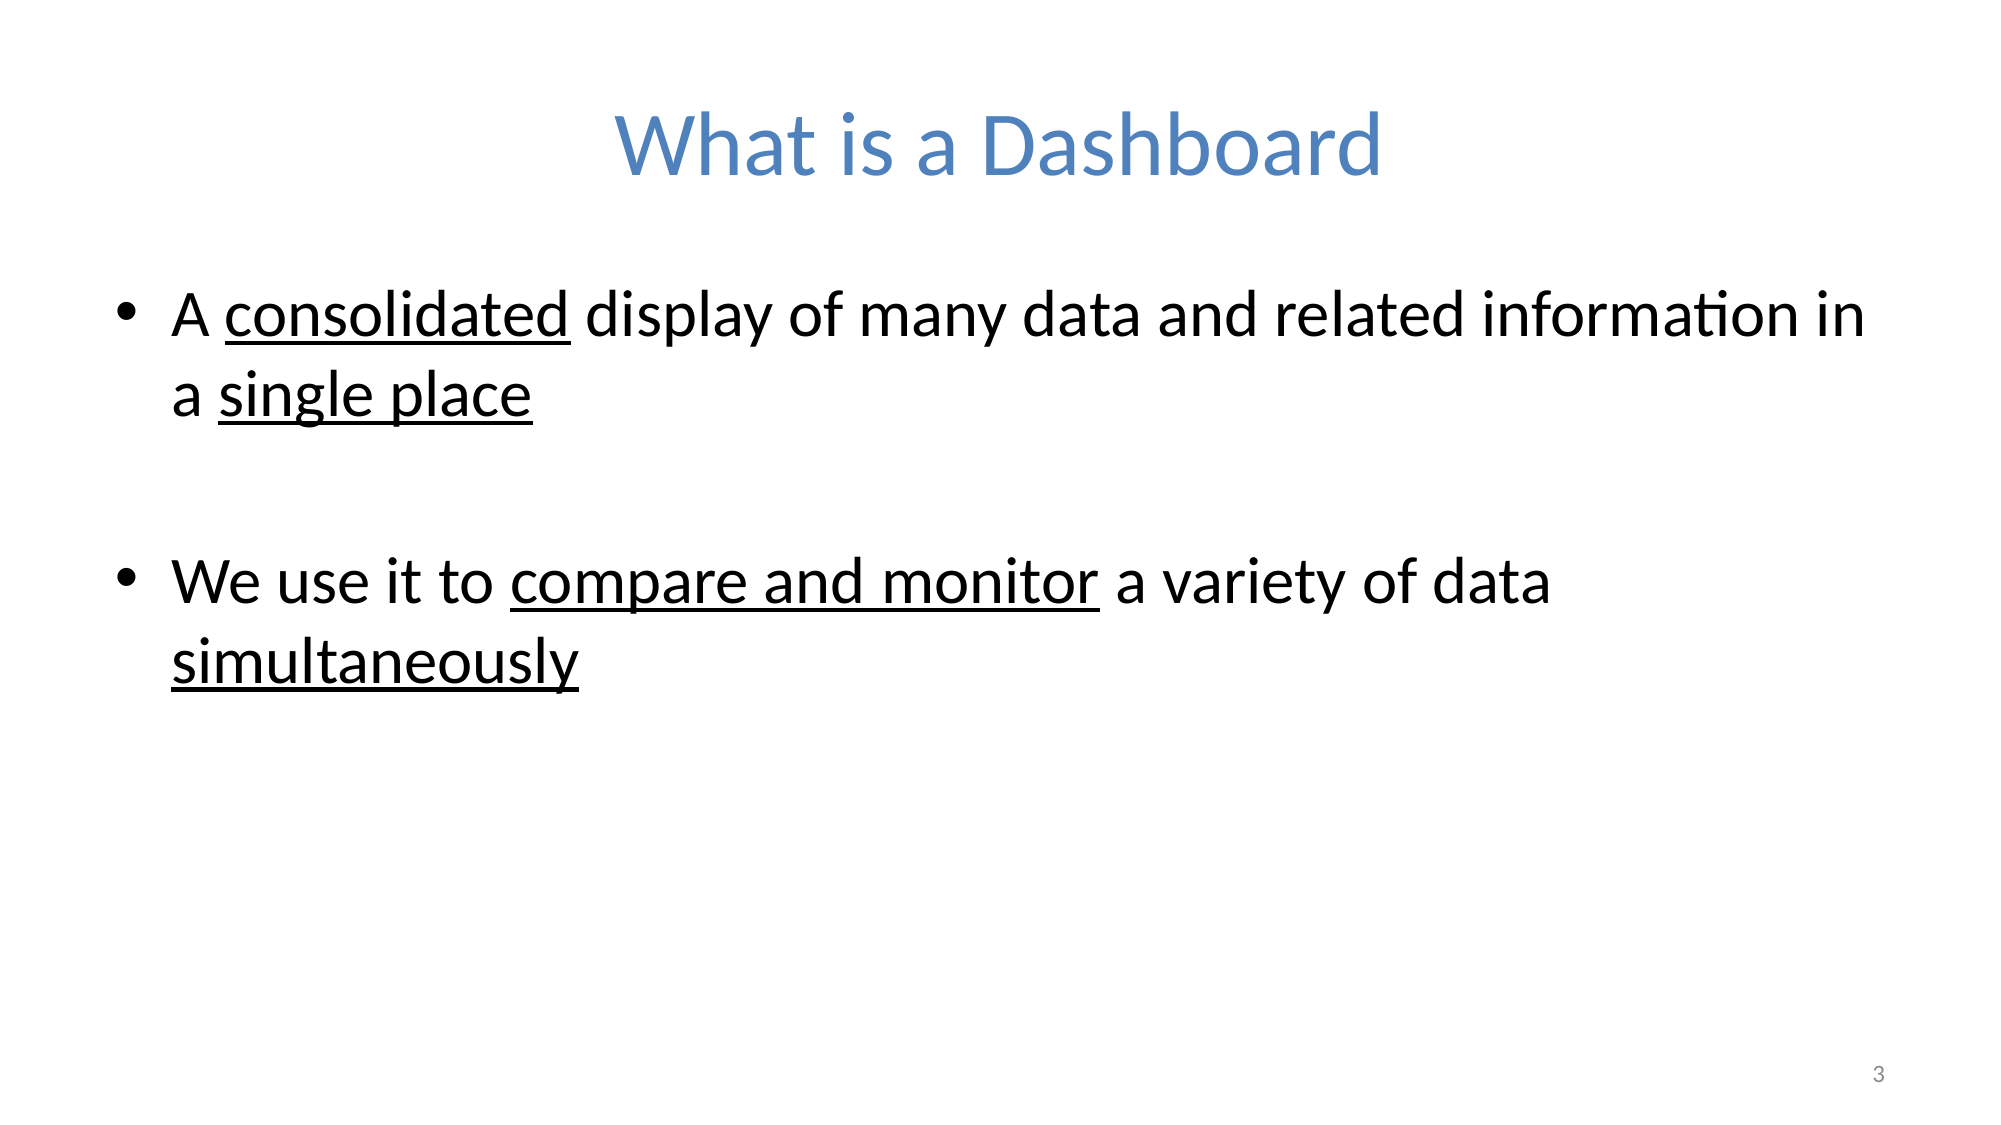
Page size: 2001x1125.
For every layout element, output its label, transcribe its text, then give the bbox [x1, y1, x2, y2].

list A consolidated display of many data and related information in a single place We use it to compare and monitor a variety of data simultaneously [99, 262, 1900, 1005]
slide_number 3 [1433, 1042, 1900, 1103]
title What is a Dashboard [99, 45, 1900, 233]
